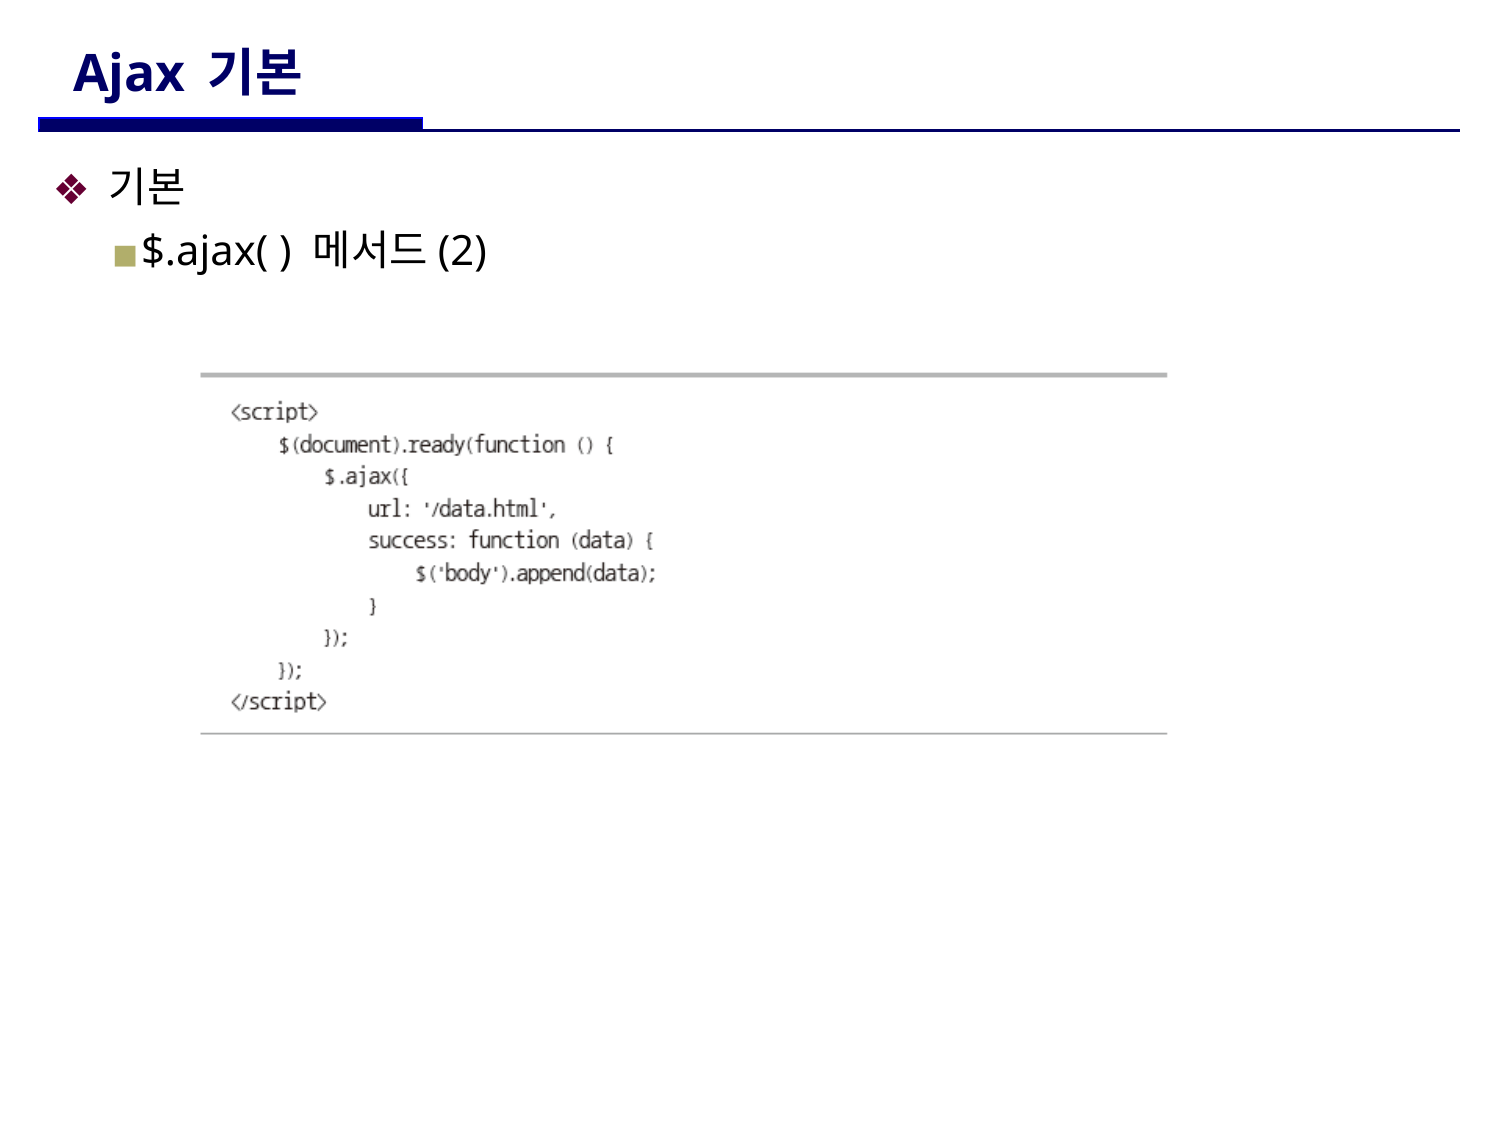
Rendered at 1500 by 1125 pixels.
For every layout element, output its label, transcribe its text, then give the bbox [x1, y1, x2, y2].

picture [192, 367, 1169, 741]
list 기본 $.ajax( ) 메서드(2) [37, 152, 1463, 1091]
title Ajax 기본 [58, 31, 1077, 110]
